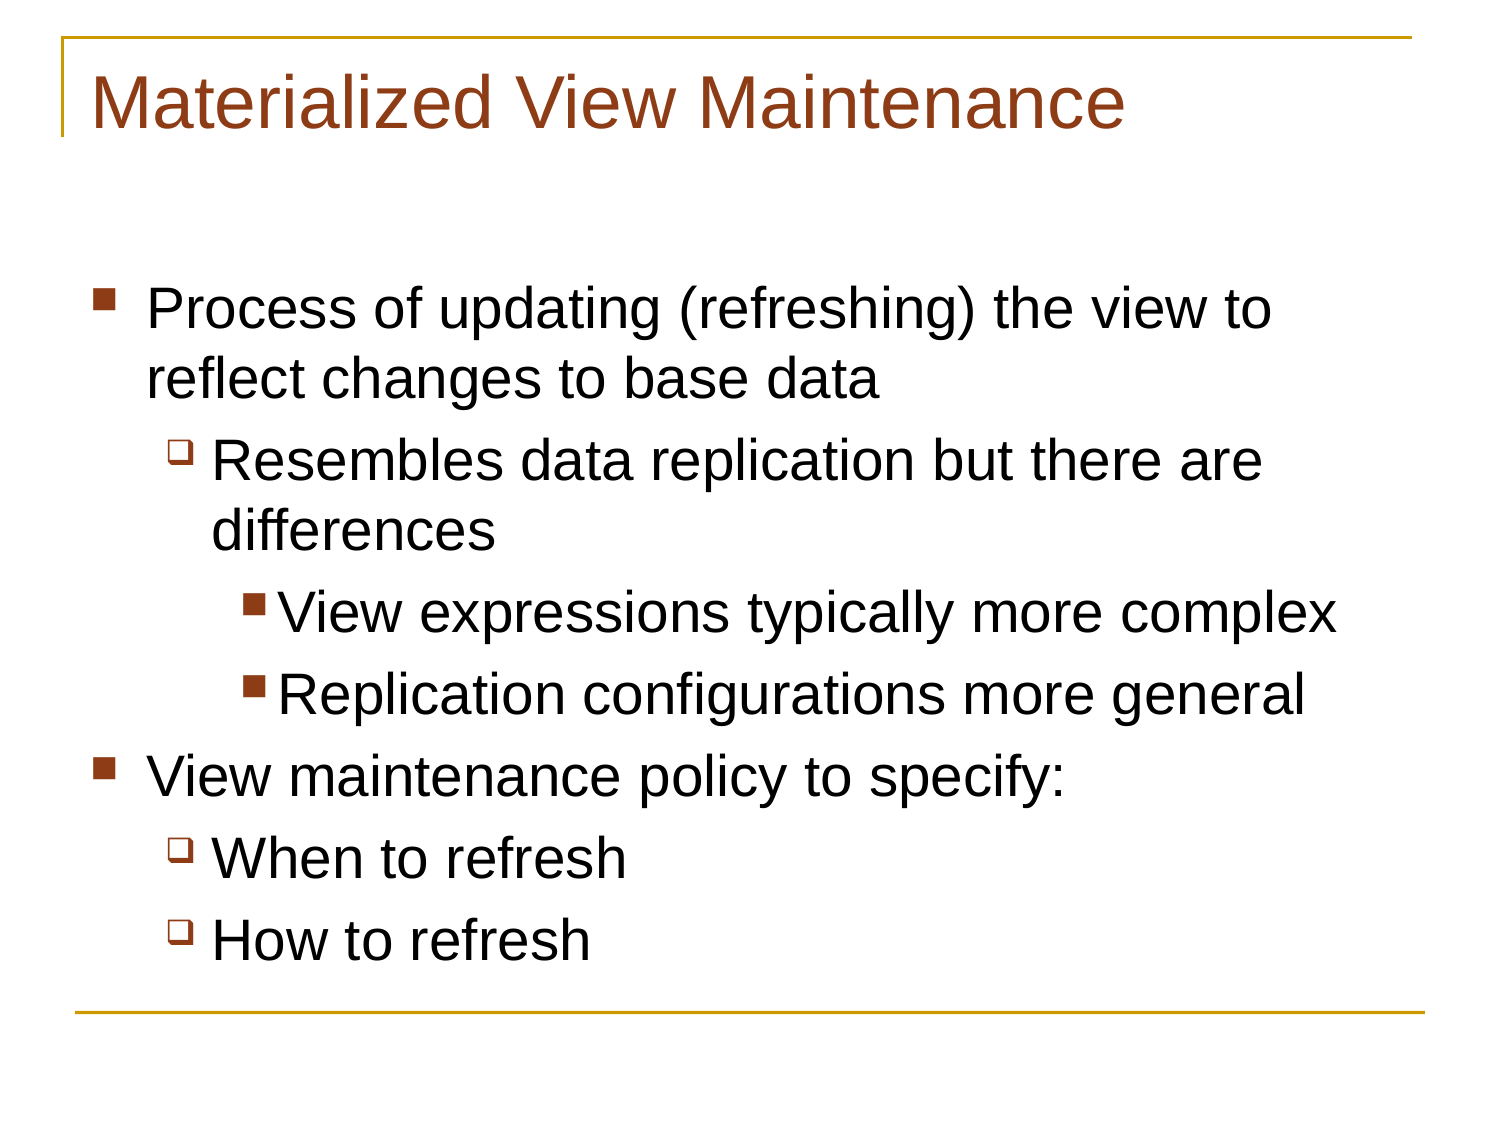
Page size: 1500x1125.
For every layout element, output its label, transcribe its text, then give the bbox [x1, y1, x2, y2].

list Process of updating (refreshing) the view to reflect changes to base data Resembles data replication but there are differences View expressions typically more complex Replication configurations more general View maintenance policy to specify: When to refresh How to refresh [74, 262, 1426, 1006]
title Materialized View Maintenance [74, 45, 1426, 233]
